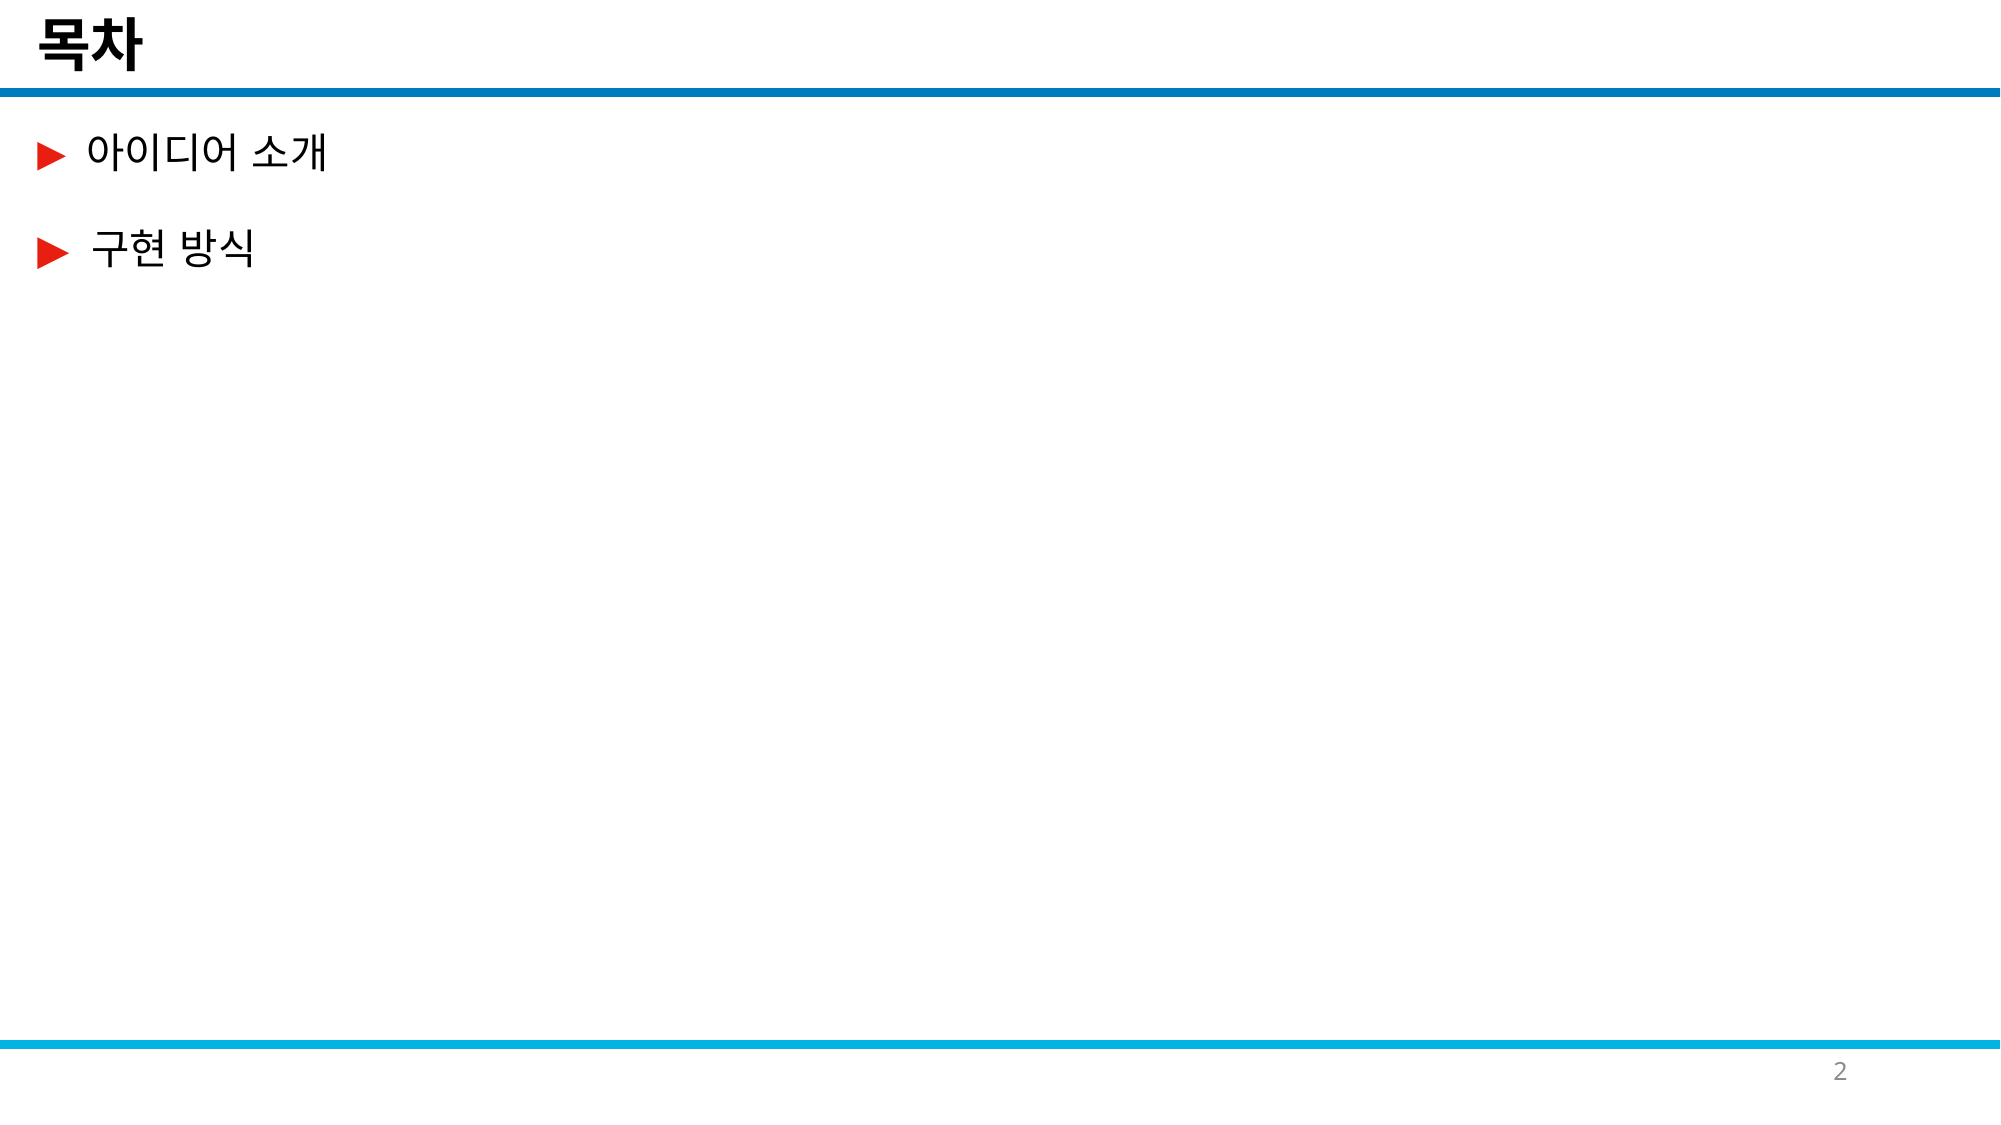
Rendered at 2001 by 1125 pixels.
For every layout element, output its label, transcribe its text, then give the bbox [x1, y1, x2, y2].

slide_number 2 [1412, 1042, 1863, 1103]
title 목차 [22, 0, 1978, 94]
list 아이디어 소개 구현 방식 [22, 94, 1978, 1042]
